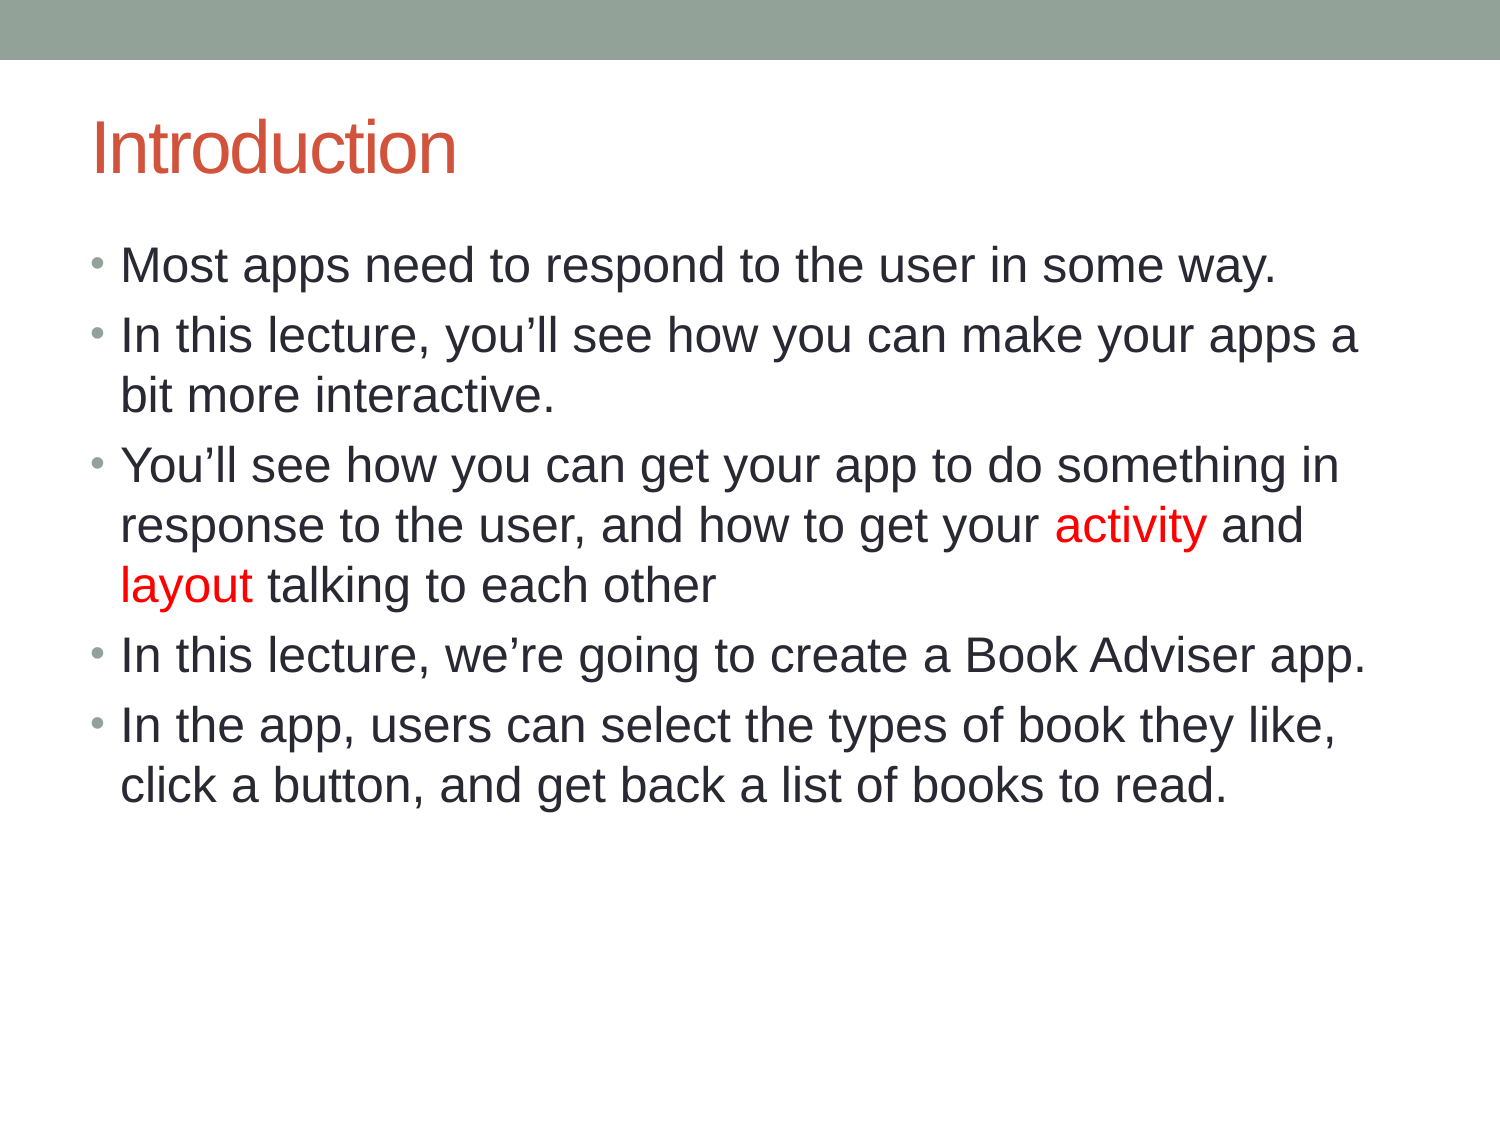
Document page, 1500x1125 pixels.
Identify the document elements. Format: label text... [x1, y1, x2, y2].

list Most apps need to respond to the user in some way. In this lecture, you’ll see how you can make your apps a bit more interactive. You’ll see how you can get your app to do something in response to the user, and how to get your activity and layout talking to each other In this lecture, we’re going to create a Book Adviser app. In the app, users can select the types of book they like, click a button, and get back a list of books to read. [75, 224, 1425, 1063]
title Introduction [75, 87, 1425, 200]
